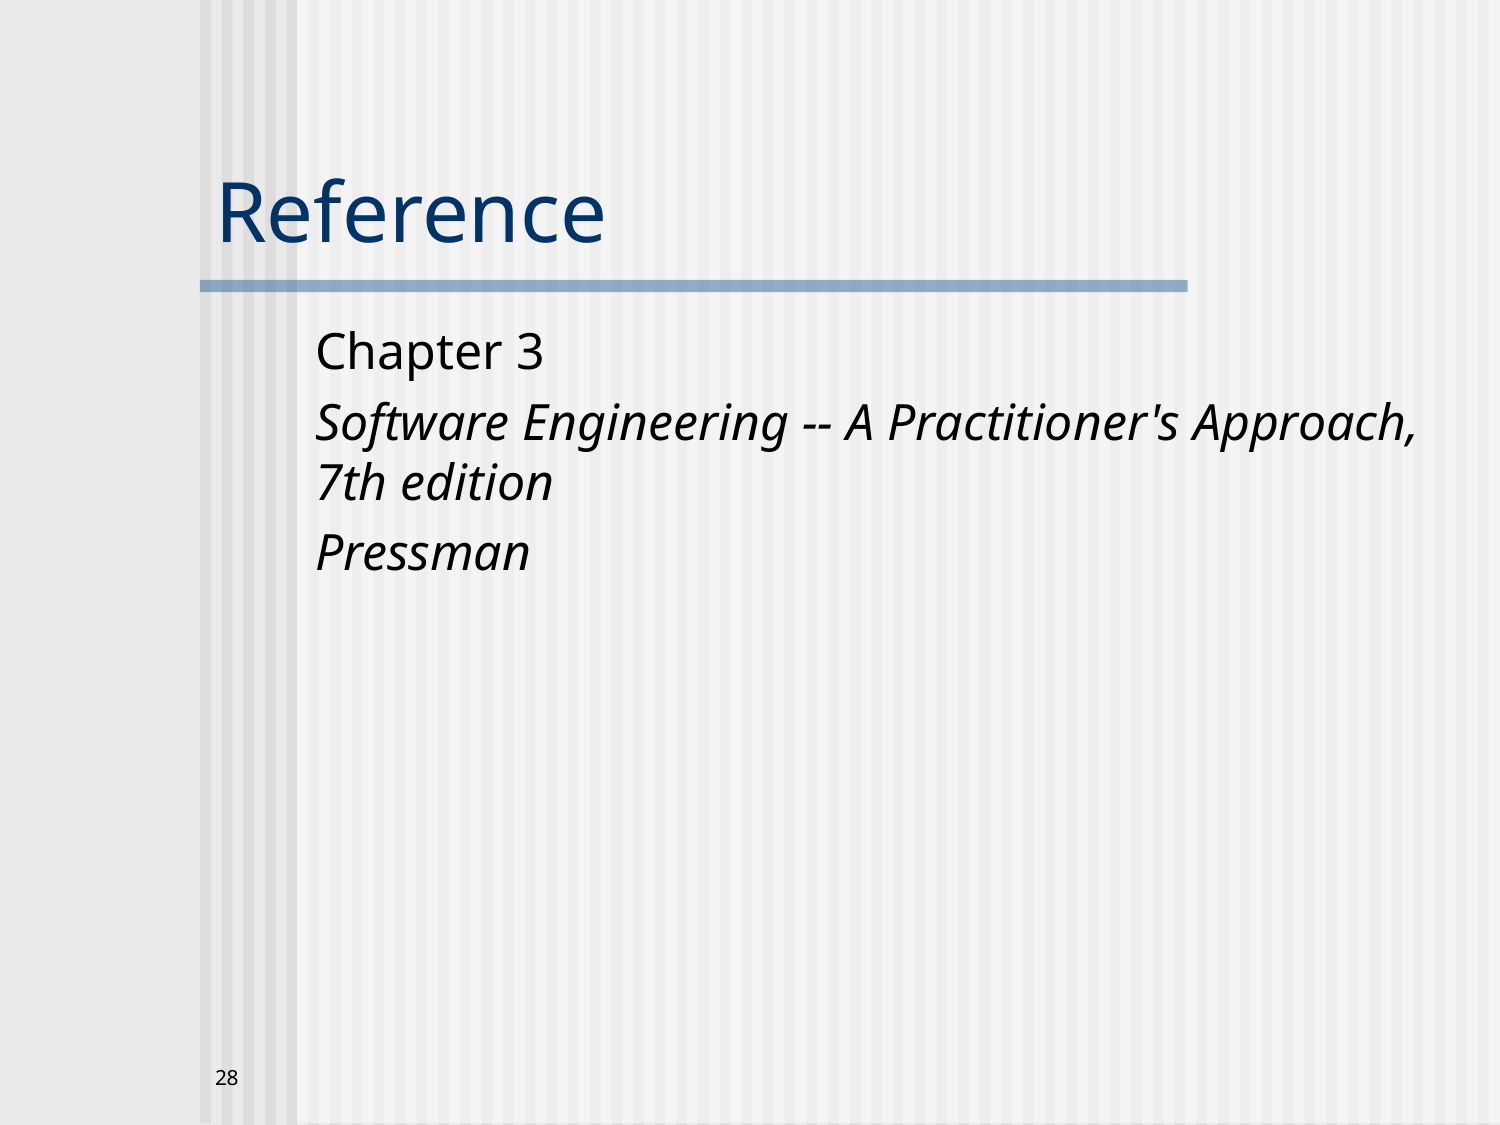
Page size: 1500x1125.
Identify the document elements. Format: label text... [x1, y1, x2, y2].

title Reference [200, 162, 1300, 267]
text_box ‹#› [199, 1024, 1100, 1100]
list Chapter 3 Software Engineering -- A Practitioner's Approach, 7th edition Pressman [300, 312, 1438, 1000]
